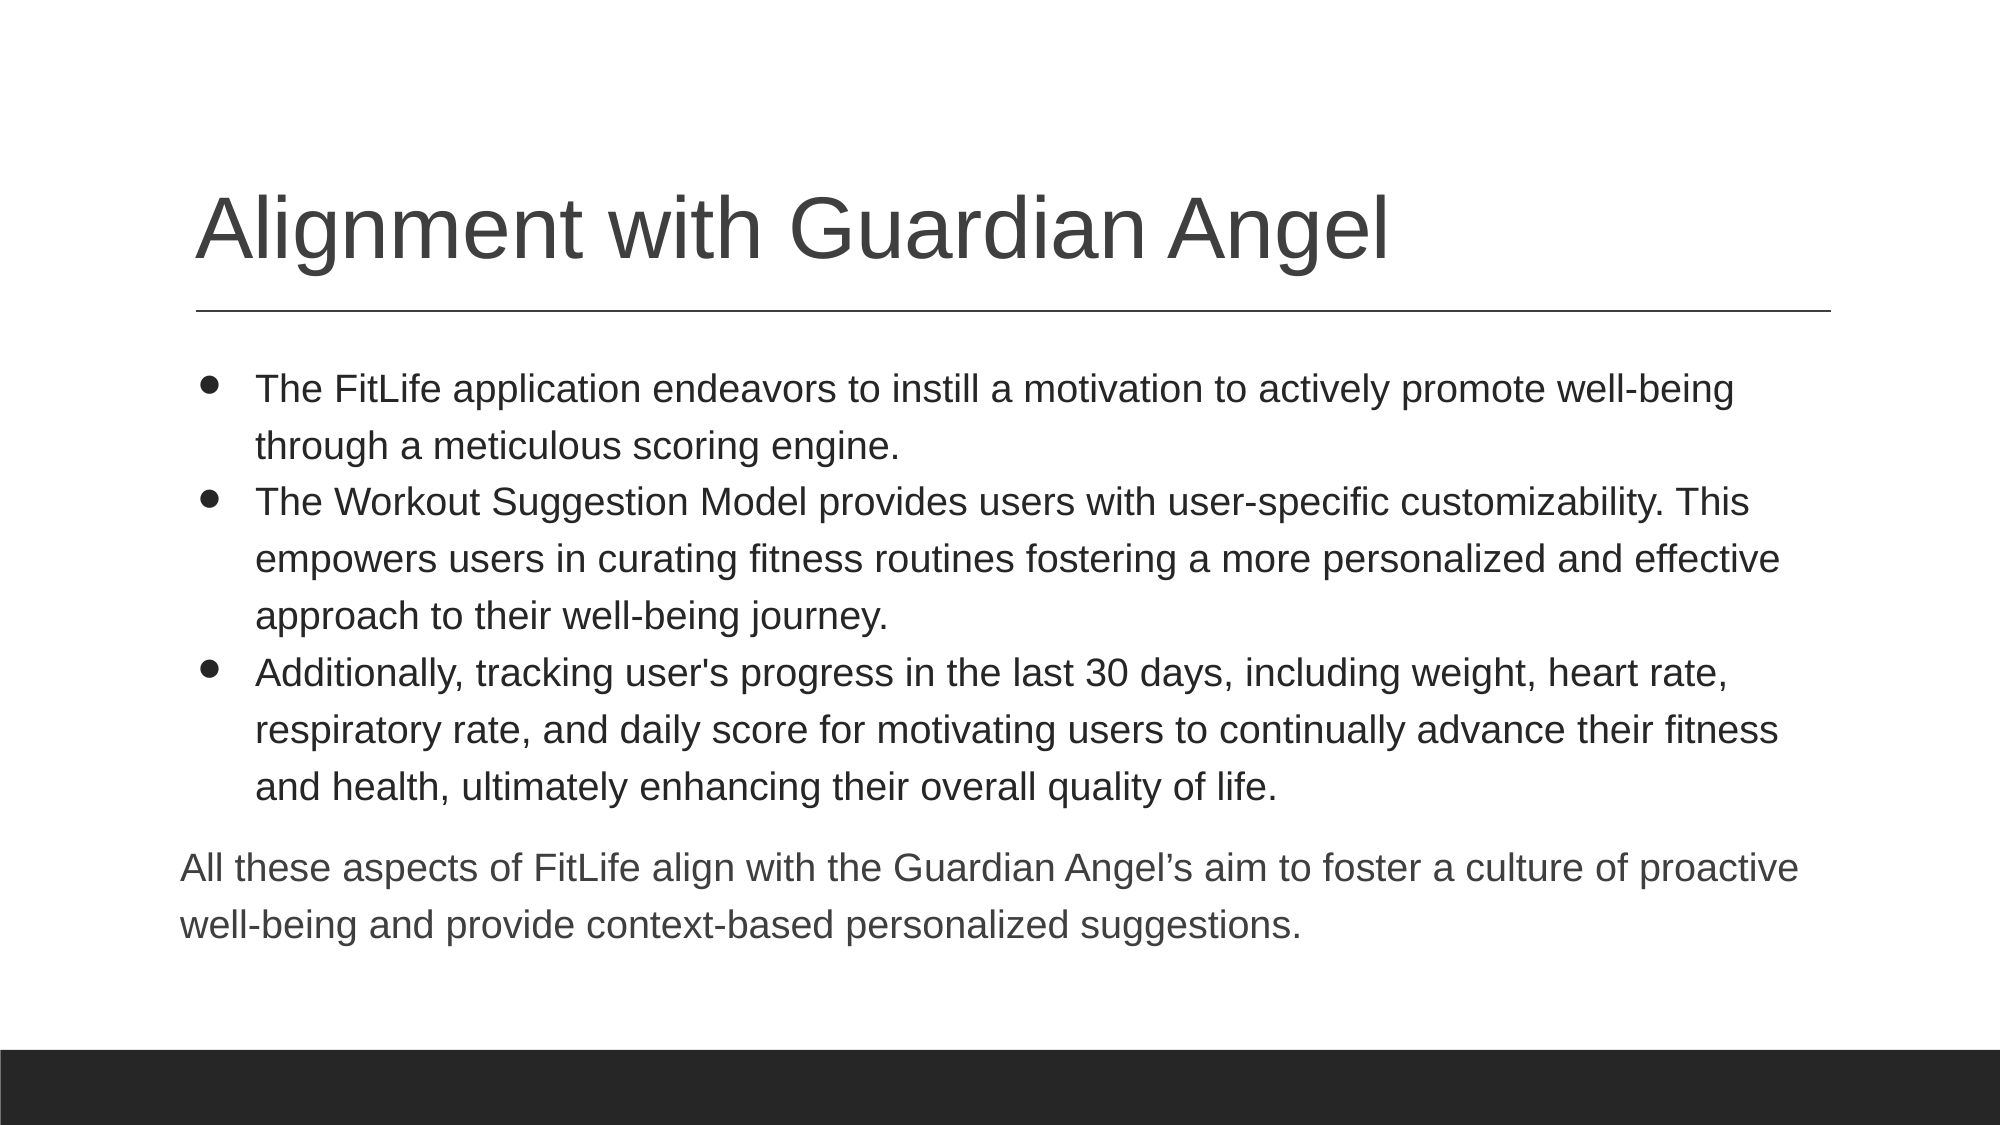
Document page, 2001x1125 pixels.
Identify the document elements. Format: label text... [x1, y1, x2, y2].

list The FitLife application endeavors to instill a motivation to actively promote well-being through a meticulous scoring engine. The Workout Suggestion Model provides users with user-specific customizability. This empowers users in curating fitness routines fostering a more personalized and effective approach to their well-being journey. Additionally, tracking user's progress in the last 30 days, including weight, heart rate, respiratory rate, and daily score for motivating users to continually advance their fitness and health, ultimately enhancing their overall quality of life. All these aspects of FitLife align with the Guardian Angel’s aim to foster a culture of proactive well-being and provide context-based personalized suggestions. [180, 345, 1830, 963]
title Alignment with Guardian Angel [180, 47, 1830, 285]
